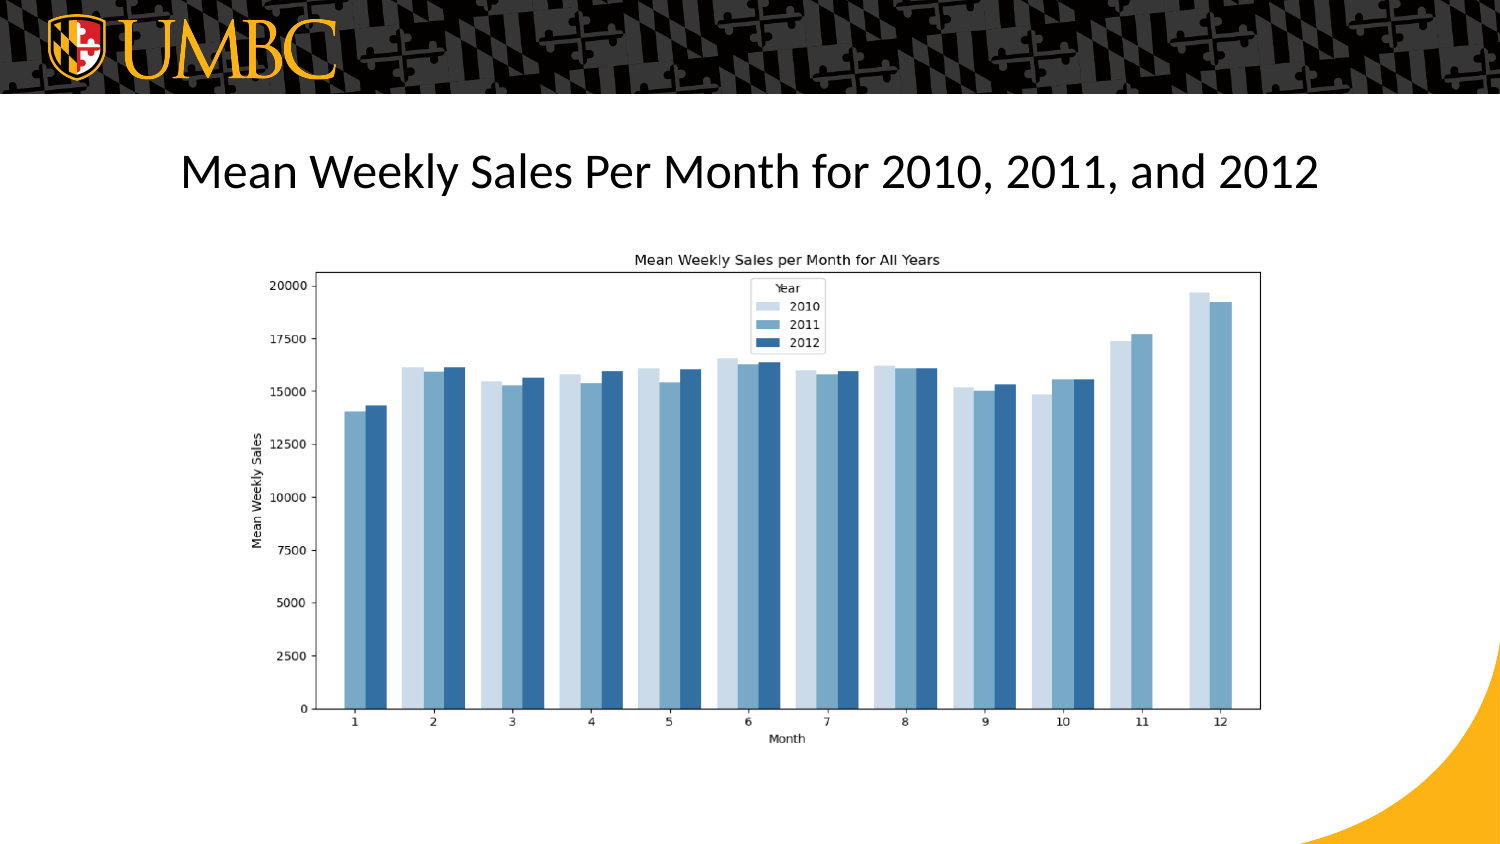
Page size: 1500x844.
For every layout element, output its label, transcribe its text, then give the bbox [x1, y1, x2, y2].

title Mean Weekly Sales Per Month for 2010, 2011, and 2012 [75, 115, 1425, 221]
picture [0, 0, 1500, 94]
picture [1299, 639, 1500, 844]
picture [231, 244, 1269, 749]
